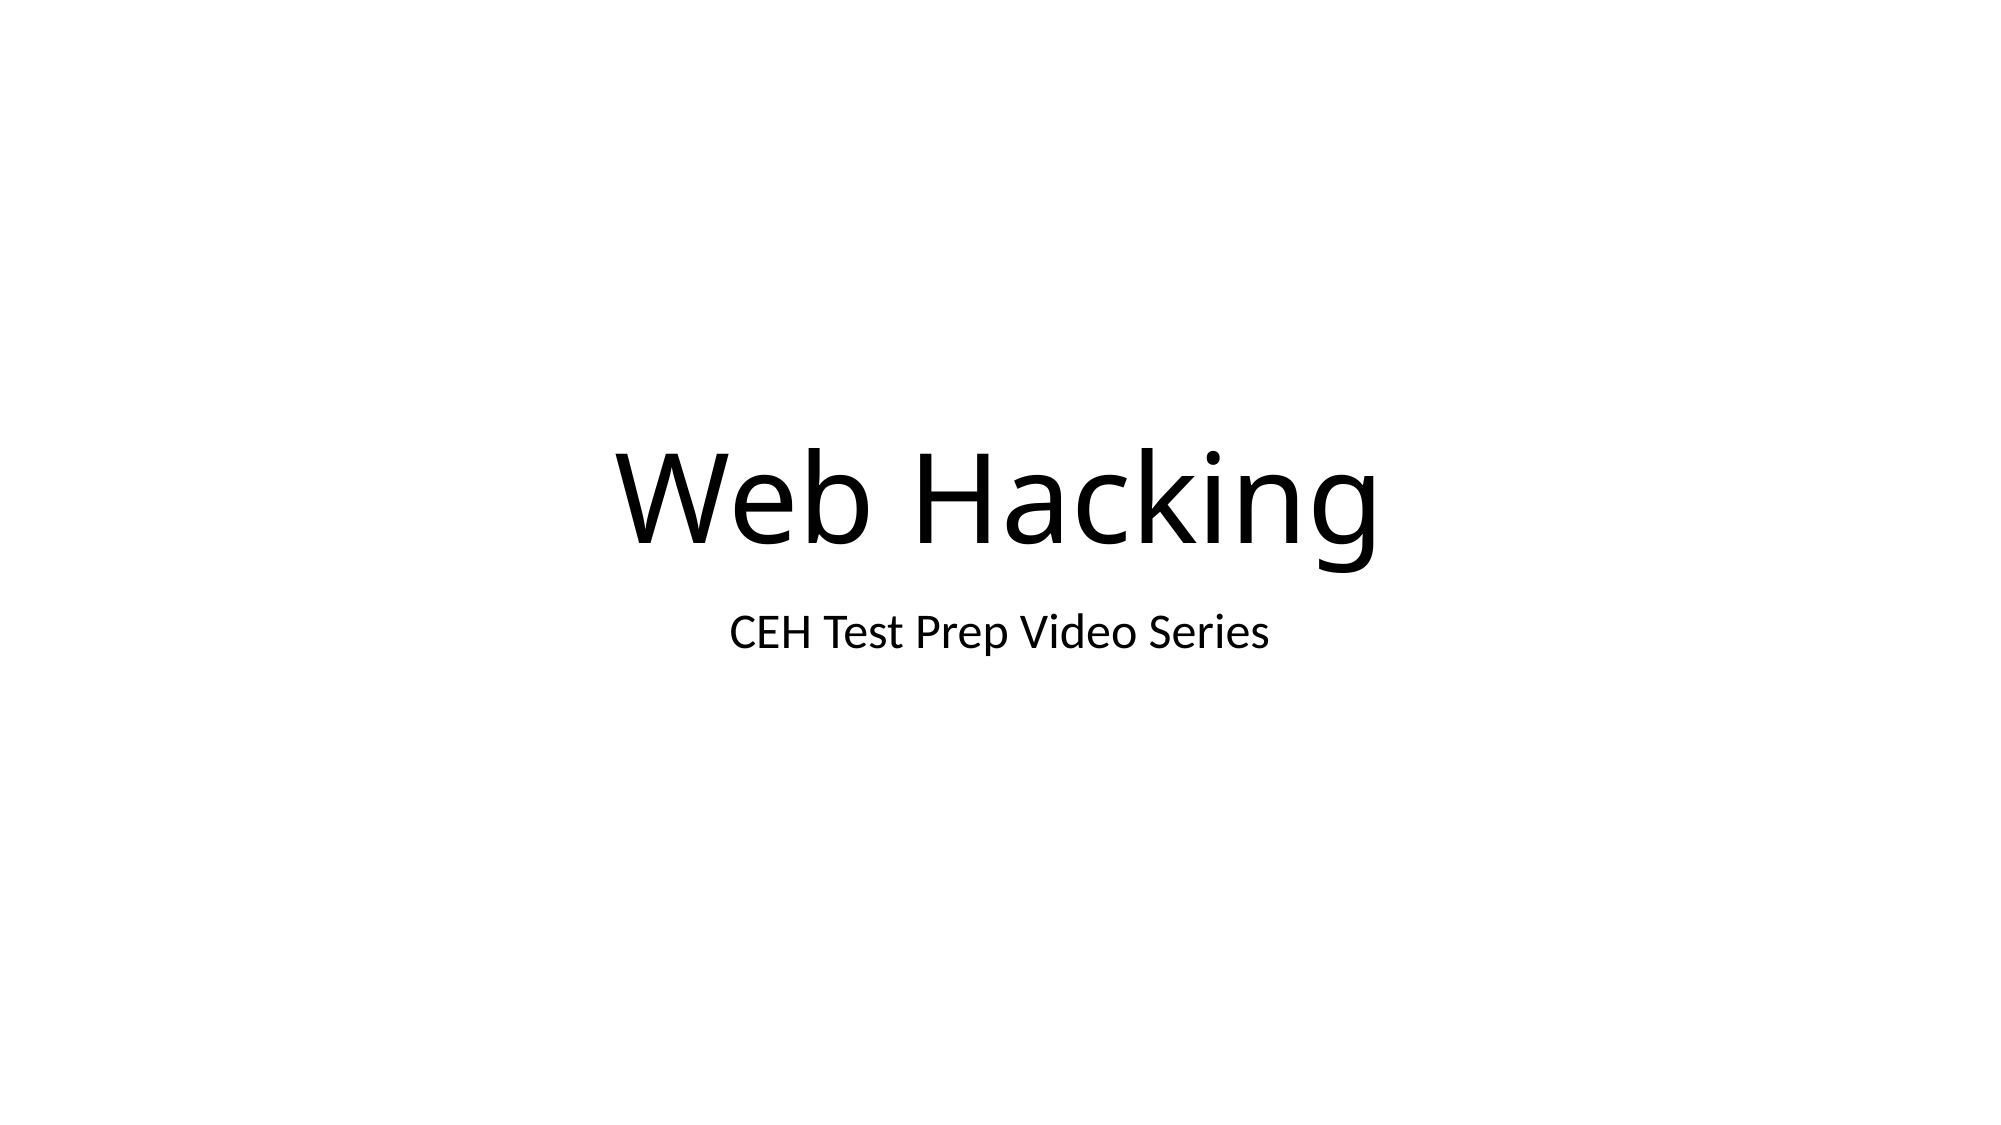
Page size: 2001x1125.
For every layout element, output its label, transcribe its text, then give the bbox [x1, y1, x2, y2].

text_box CEH Test Prep Video Series [249, 590, 1750, 863]
text_box Web Hacking [249, 184, 1750, 576]
